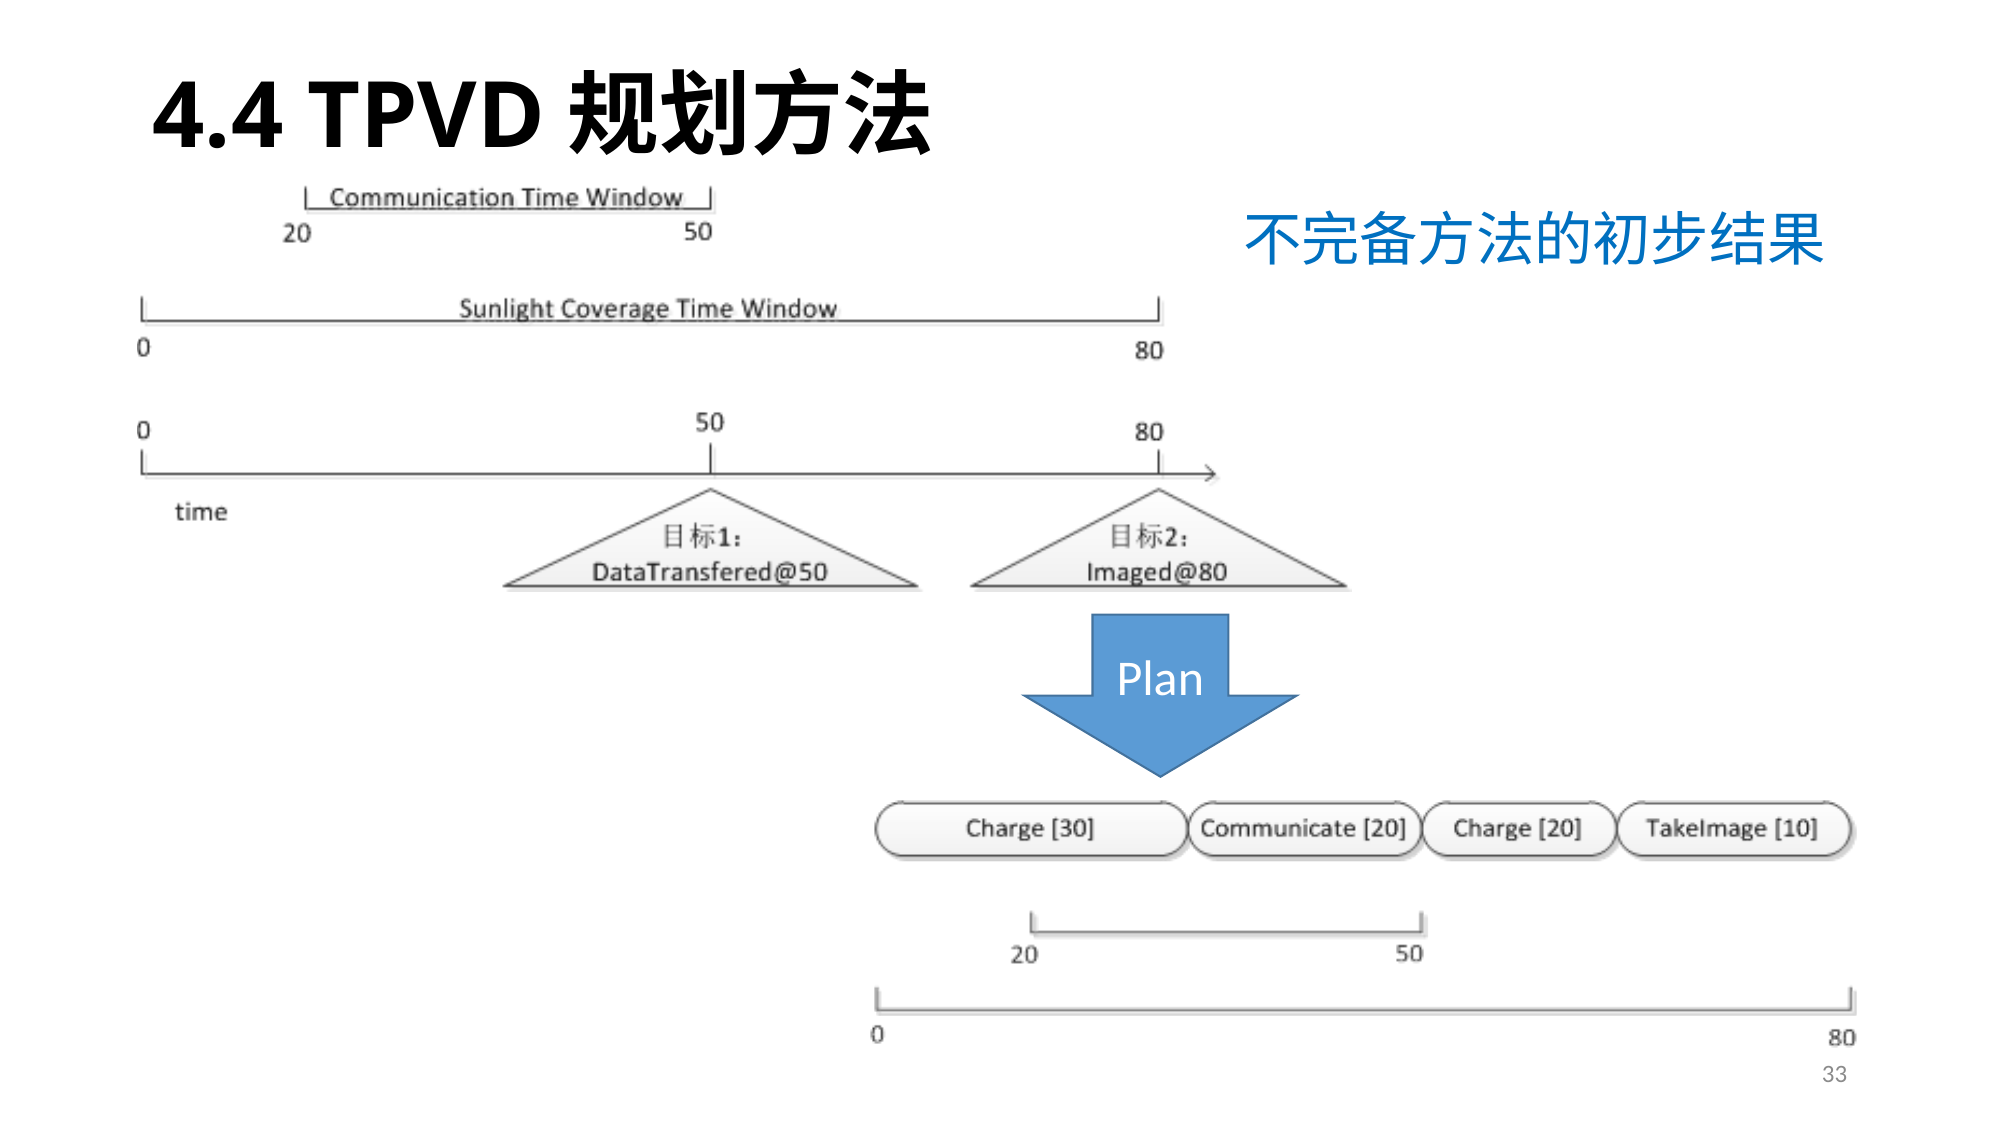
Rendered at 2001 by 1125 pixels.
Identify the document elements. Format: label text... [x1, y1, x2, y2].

slide_number 33 [1412, 1060, 1863, 1103]
text_box 不完备方法的初步结果 [1352, 195, 1863, 280]
picture [137, 176, 1352, 593]
picture [869, 799, 1863, 1060]
text_box Plan [1020, 613, 1301, 778]
title 4.4 TPVD规划方法 [137, 59, 1863, 177]
